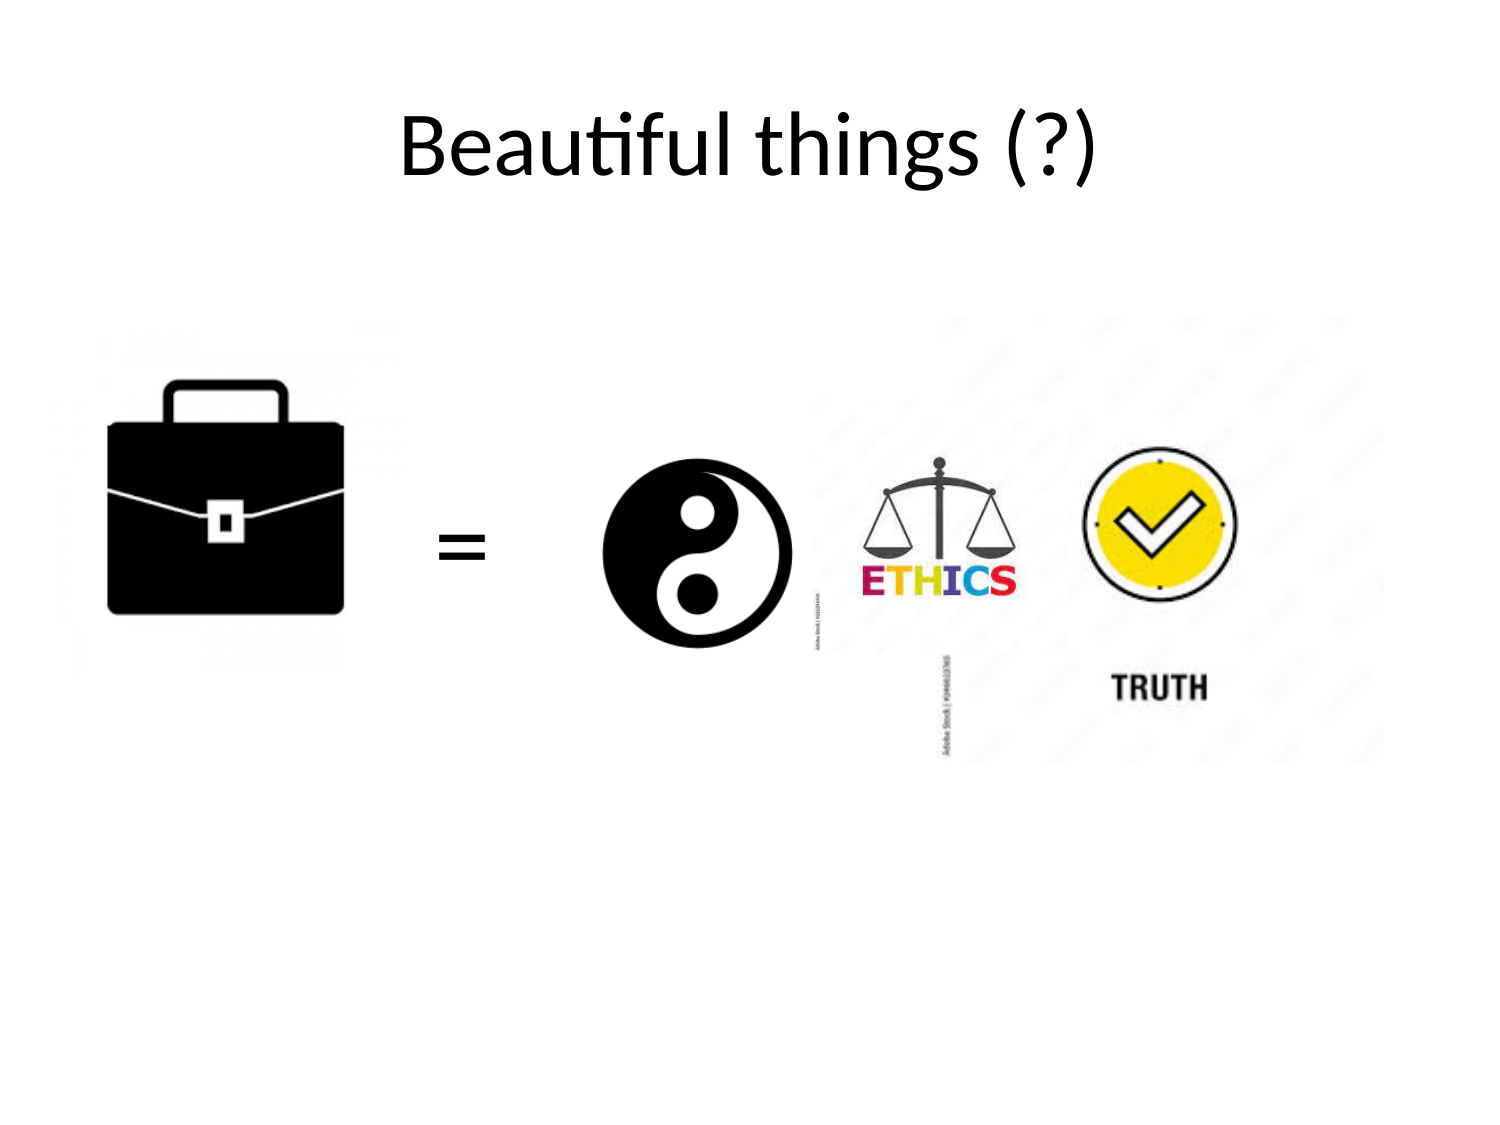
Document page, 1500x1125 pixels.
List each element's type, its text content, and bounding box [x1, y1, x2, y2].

picture [579, 316, 1384, 763]
picture [49, 324, 402, 677]
text_box = [419, 463, 545, 614]
title Beautiful things (?) [75, 45, 1425, 233]
